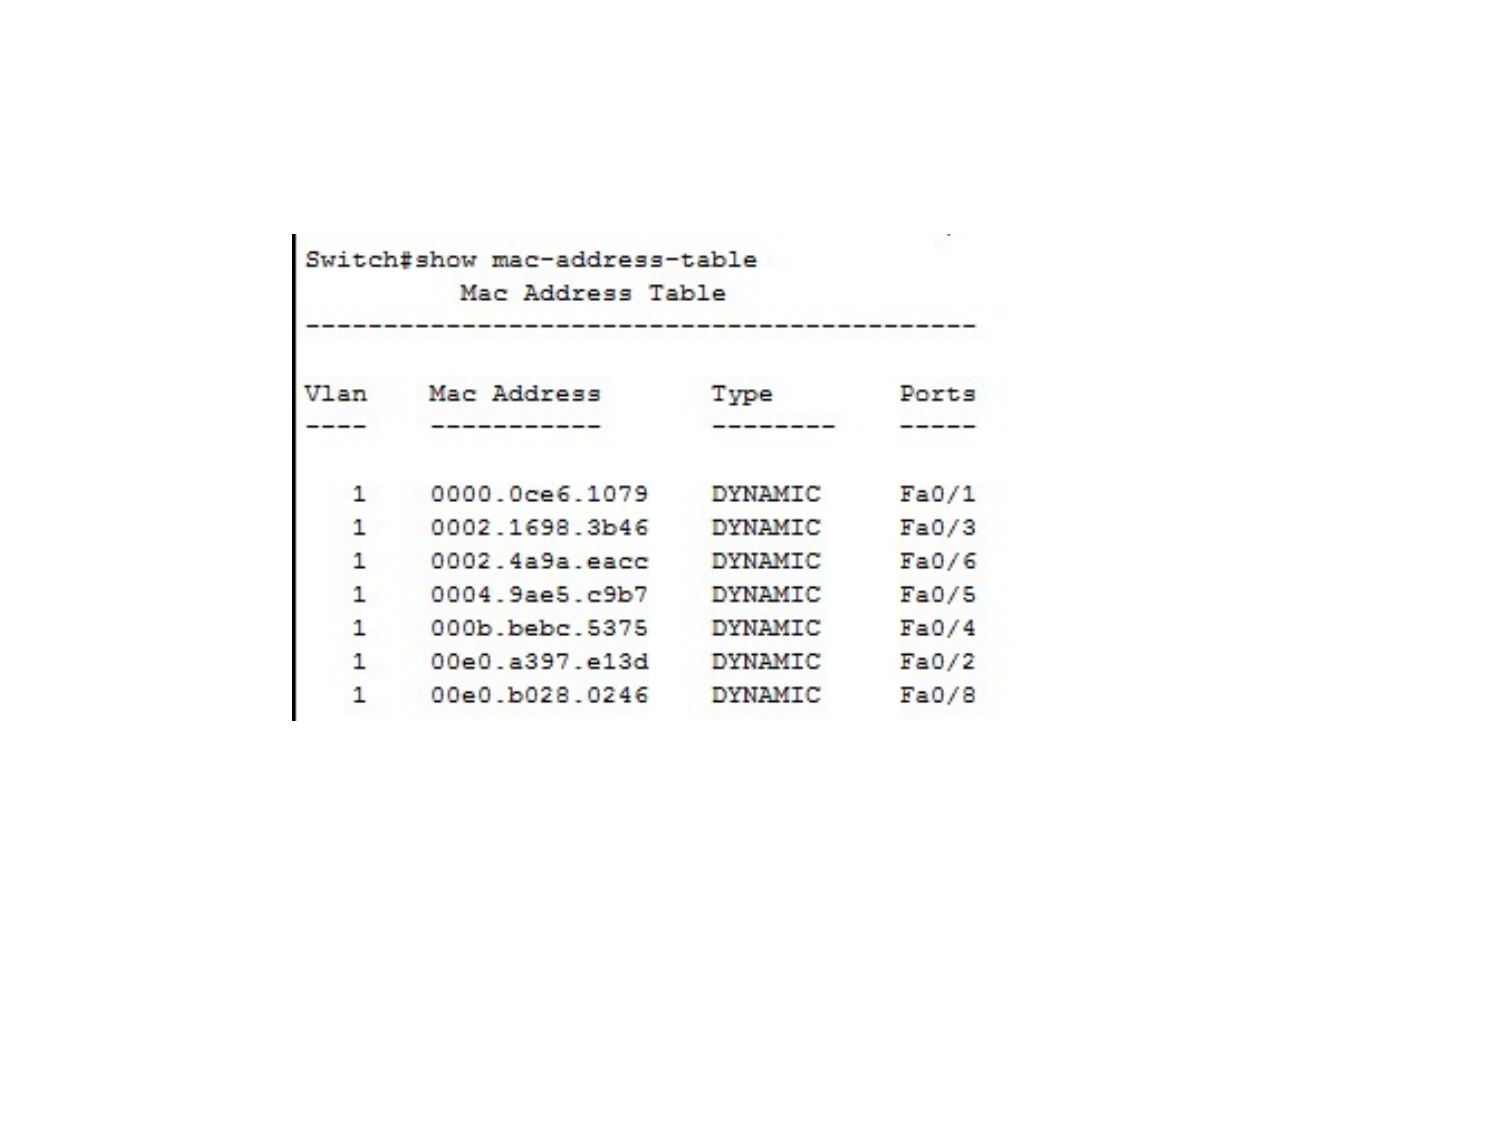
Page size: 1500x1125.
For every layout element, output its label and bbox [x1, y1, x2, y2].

picture [292, 234, 1050, 721]
